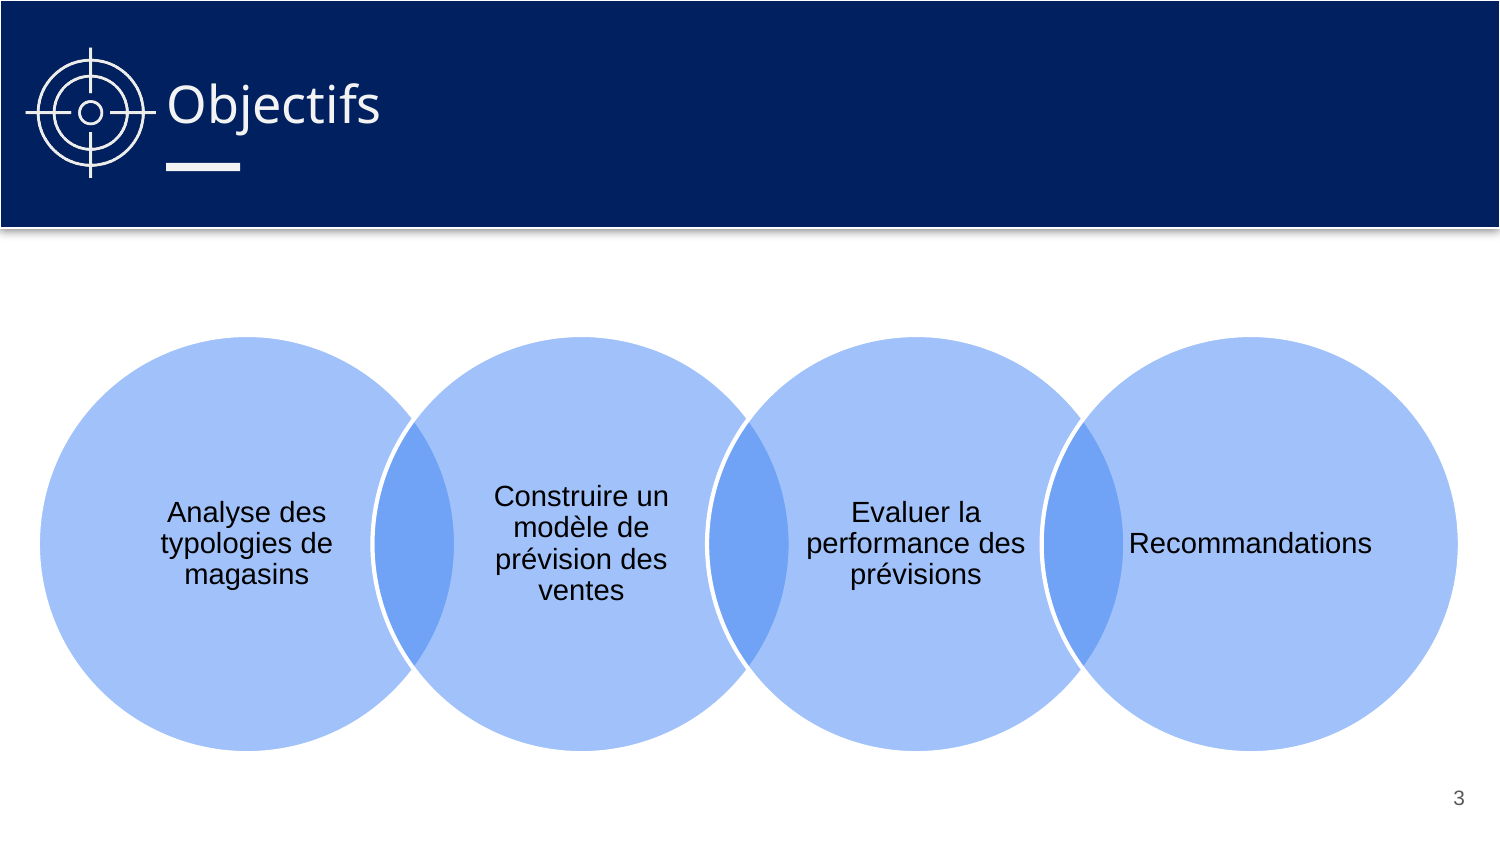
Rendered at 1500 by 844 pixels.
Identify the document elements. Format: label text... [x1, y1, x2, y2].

text_box [0, 0, 1500, 228]
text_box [37, 300, 1461, 788]
text_box Objectifs [170, 56, 1500, 151]
text_box [170, 162, 241, 172]
slide_number 3 [1389, 764, 1480, 830]
picture [14, 36, 167, 189]
